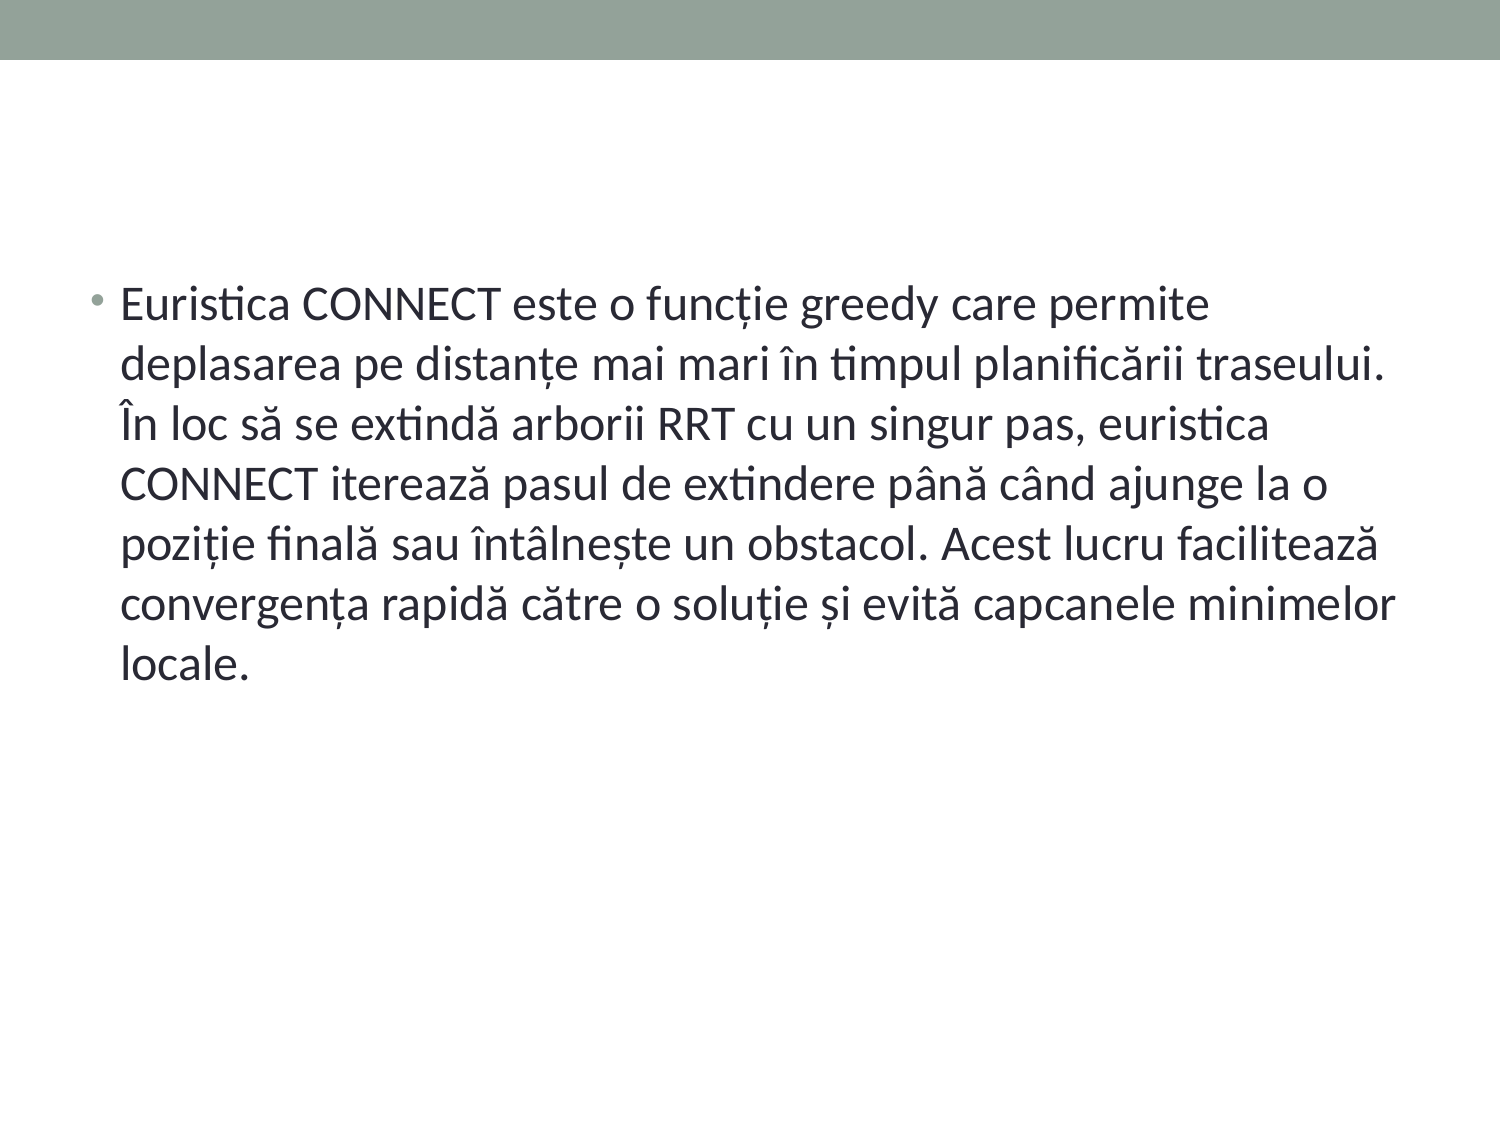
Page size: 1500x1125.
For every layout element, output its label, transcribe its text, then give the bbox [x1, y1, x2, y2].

list Euristica CONNECT este o funcție greedy care permite deplasarea pe distanțe mai mari în timpul planificării traseului. În loc să se extindă arborii RRT cu un singur pas, euristica CONNECT iterează pasul de extindere până când ajunge la o poziție finală sau întâlnește un obstacol. Acest lucru facilitează convergența rapidă către o soluție și evită capcanele minimelor locale. [75, 262, 1425, 1063]
